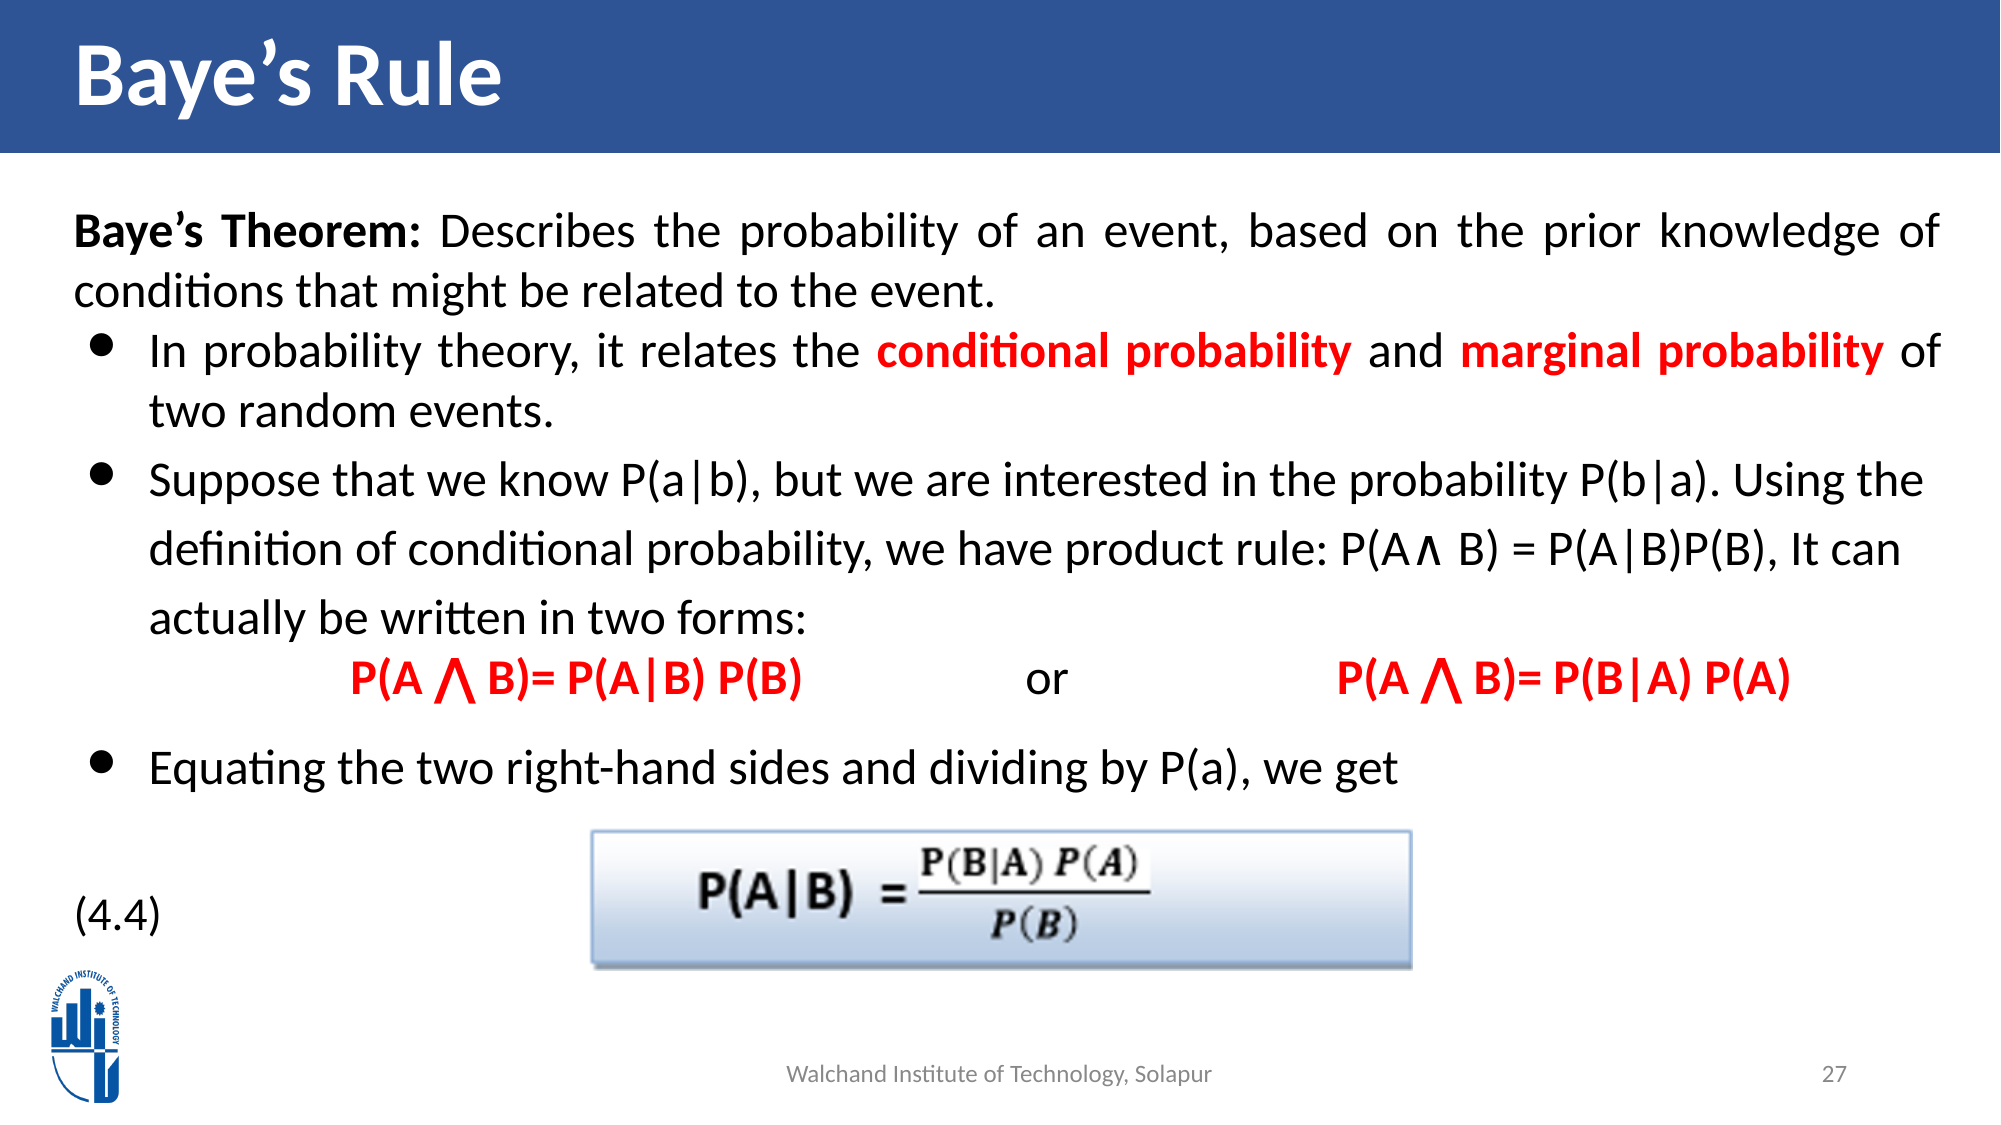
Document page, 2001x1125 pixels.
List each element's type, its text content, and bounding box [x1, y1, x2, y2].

text_box Baye’s Theorem: Describes the probability of an event, based on the prior knowledge of conditions that might be related to the event. In probability theory, it relates the conditional probability and marginal probability of two random events. Suppose that we know P(a|b), but we are interested in the probability P(b|a). Using the definition of conditional probability, we have product rule: P(A∧ B) = P(A|B)P(B), It can actually be written in two forms: P(A ⋀ B)= P(A|B) P(B) or P(A ⋀ B)= P(B|A) P(A) Equating the two right-hand sides and dividing by P(a), we get (4.4) [58, 189, 1957, 1008]
footer Walchand Institute of Technology, Solapur [662, 1042, 1338, 1103]
picture [587, 826, 1413, 971]
slide_number 27 [1412, 1042, 1863, 1103]
picture [50, 970, 119, 1103]
title Baye’s Rule [0, 0, 2000, 153]
